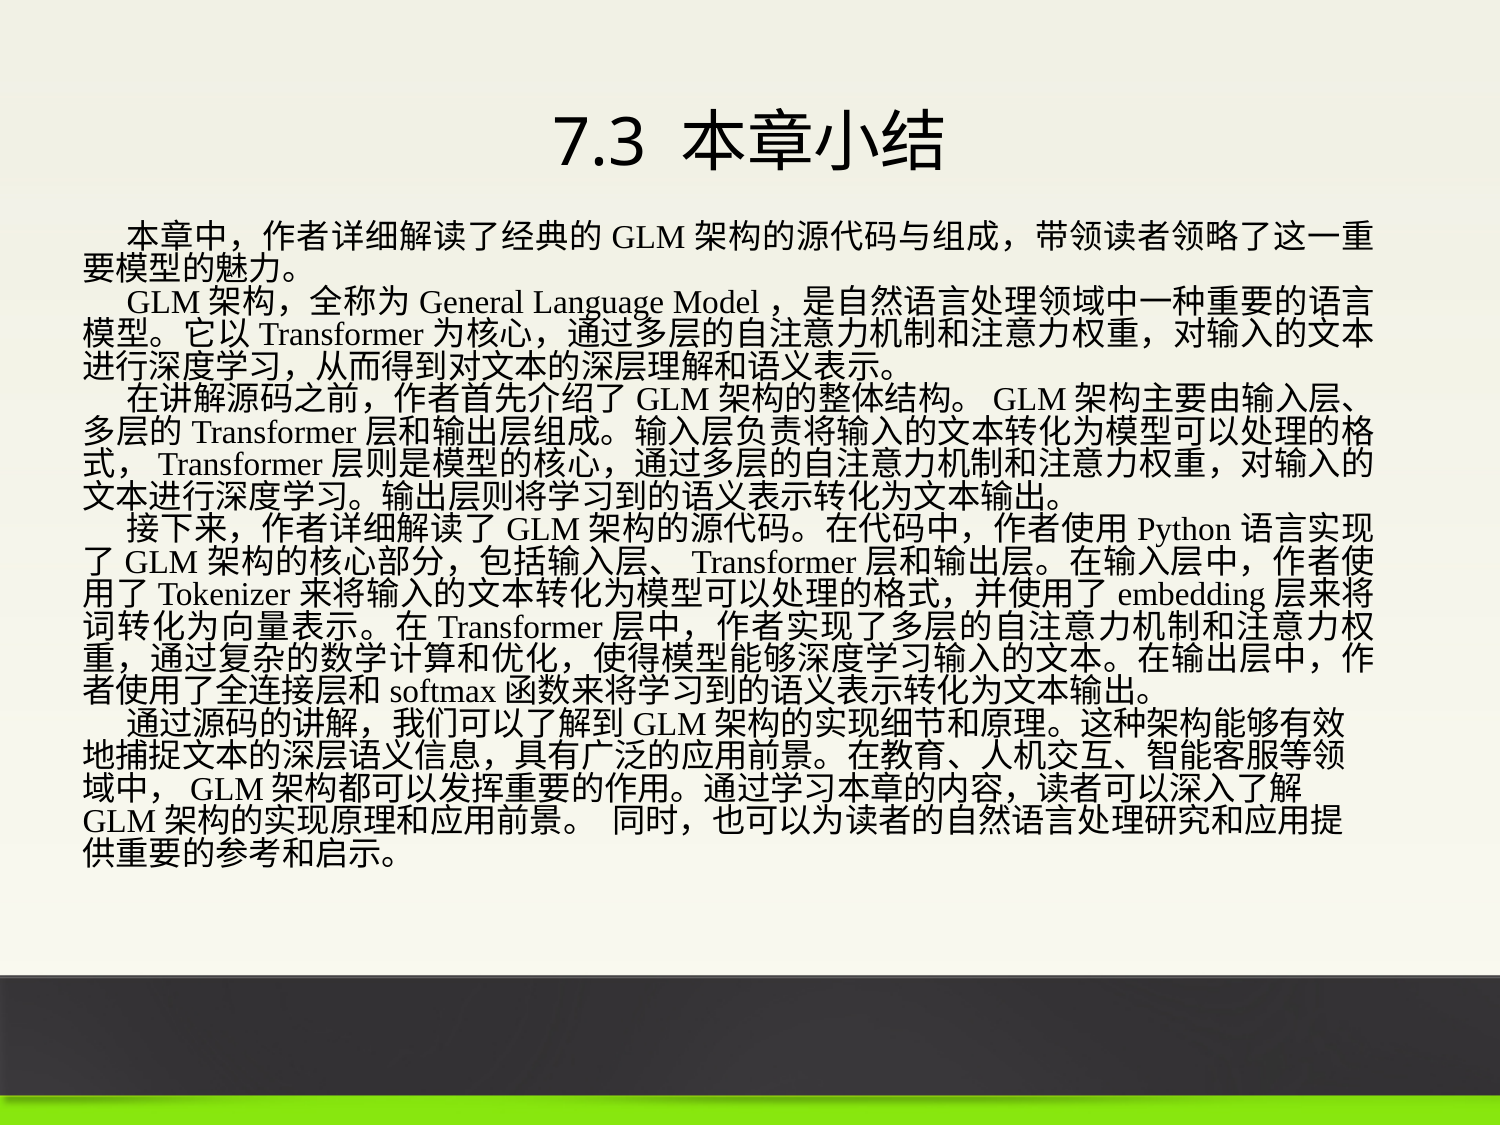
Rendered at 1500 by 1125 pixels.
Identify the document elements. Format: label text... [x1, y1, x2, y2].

picture [0, 0, 1500, 1125]
text_box 本章中，作者详细解读了经典的GLM架构的源代码与组成，带领读者领略了这一重要模型的魅力。 GLM架构，全称为General Language Model，是自然语言处理领域中一种重要的语言模型。它以Transformer为核心，通过多层的自注意力机制和注意力权重，对输入的文本进行深度学习，从而得到对文本的深层理解和语义表示。 在讲解源码之前，作者首先介绍了GLM架构的整体结构。GLM架构主要由输入层、多层的Transformer层和输出层组成。输入层负责将输入的文本转化为模型可以处理的格式，Transformer层则是模型的核心，通过多层的自注意力机制和注意力权重，对输入的文本进行深度学习。输出层则将学习到的语义表示转化为文本输出。 接下来，作者详细解读了GLM架构的源代码。在代码中，作者使用Python语言实现了GLM架构的核心部分，包括输入层、Transformer层和输出层。在输入层中，作者使用了Tokenizer来将输入的文本转化为模型可以处理的格式，并使用了embedding层来将词转化为向量表示。在Transformer层中，作者实现了多层的自注意力机制和注意力权重，通过复杂的数学计算和优化，使得模型能够深度学习输入的文本。在输出层中，作者使用了全连接层和softmax函数来将学习到的语义表示转化为文本输出。 通过源码的讲解，我们可以了解到GLM架构的实现细节和原理。这种架构能够有效地捕捉文本的深层语义信息，具有广泛的应用前景。在教育、人机交互、智能客服等领域中，GLM架构都可以发挥重要的作用。通过学习本章的内容，读者可以深入了解GLM架构的实现原理和应用前景。 同时，也可以为读者的自然语言处理研究和应用提供重要的参考和启示。 [74, 215, 1383, 880]
title 7.3 本章小结 [74, 44, 1426, 234]
